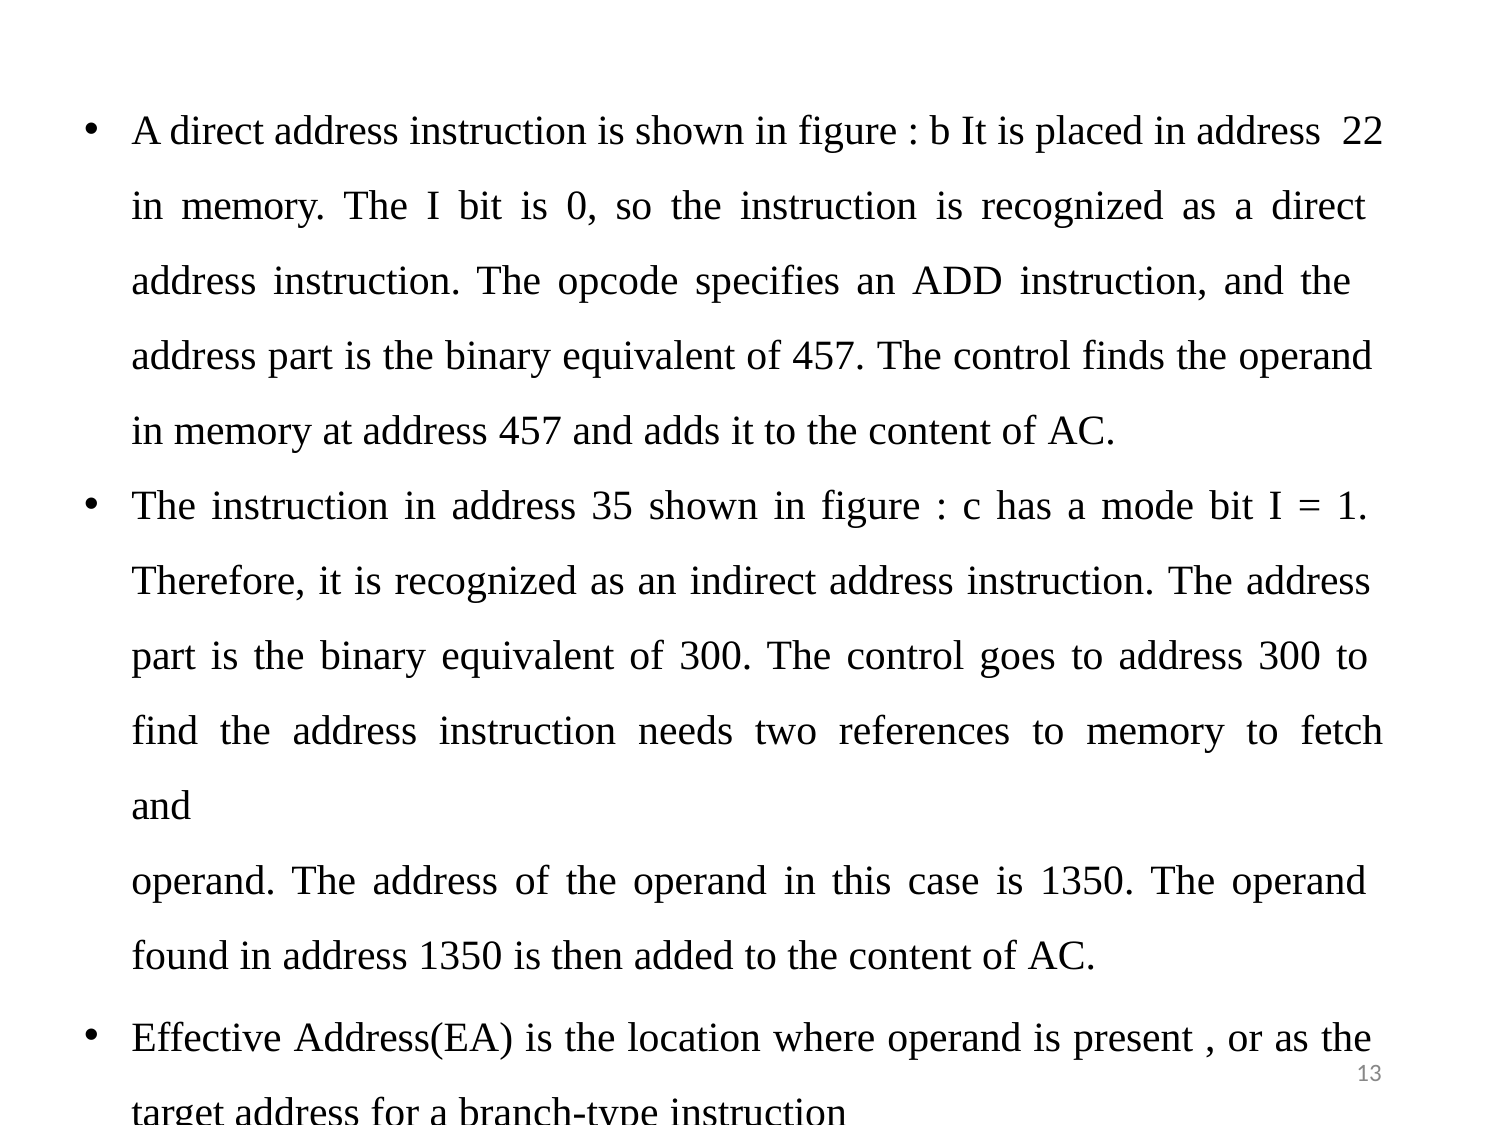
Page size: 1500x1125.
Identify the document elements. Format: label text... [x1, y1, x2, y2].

slide_number 13 [1385, 1060, 1389, 1125]
text_box A direct address instruction is shown in figure : b It is placed in address 22 in memory. The I bit is 0, so the instruction is recognized as a direct address instruction. The opcode specifies an ADD instruction, and the address part is the binary equivalent of 457. The control finds the operand in memory at address 457 and adds it to the content of AC. The instruction in address 35 shown in figure : c has a mode bit I = 1. Therefore, it is recognized as an indirect address instruction. The address part is the binary equivalent of 300. The control goes to address 300 to find the address instruction needs two references to memory to fetch and operand. The address of the operand in this case is 1350. The operand found in address 1350 is then added to the content of AC. Effective Address(EA) is the location where operand is present , or as the target address for a branch-type instruction [82, 75, 1385, 1125]
